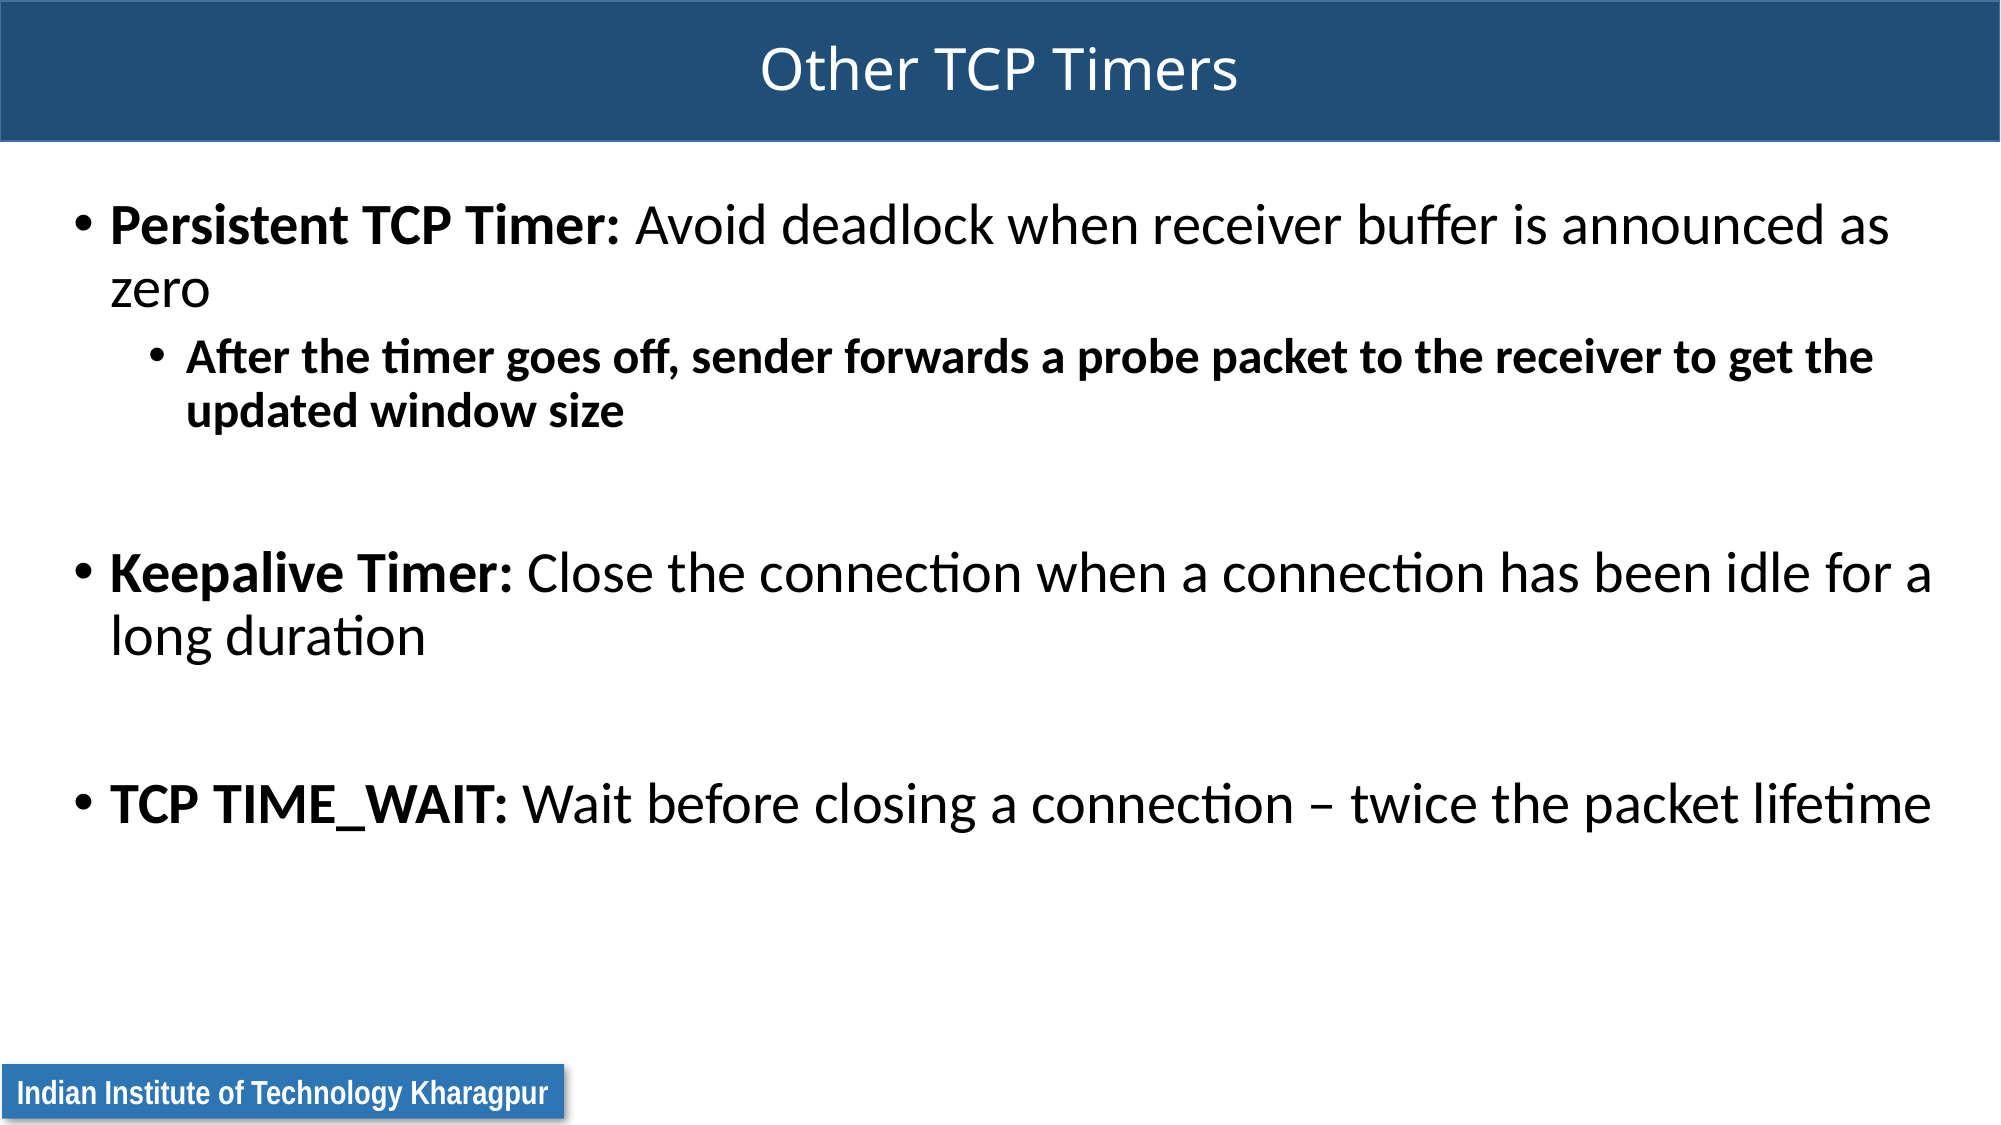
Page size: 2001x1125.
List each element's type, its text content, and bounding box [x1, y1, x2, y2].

list Persistent TCP Timer: Avoid deadlock when receiver buffer is announced as zero After the timer goes off, sender forwards a probe packet to the receiver to get the updated window size Keepalive Timer: Close the connection when a connection has been idle for a long duration TCP TIME_WAIT: Wait before closing a connection – twice the packet lifetime [58, 186, 1954, 1065]
title Other TCP Timers [0, 1, 2000, 141]
